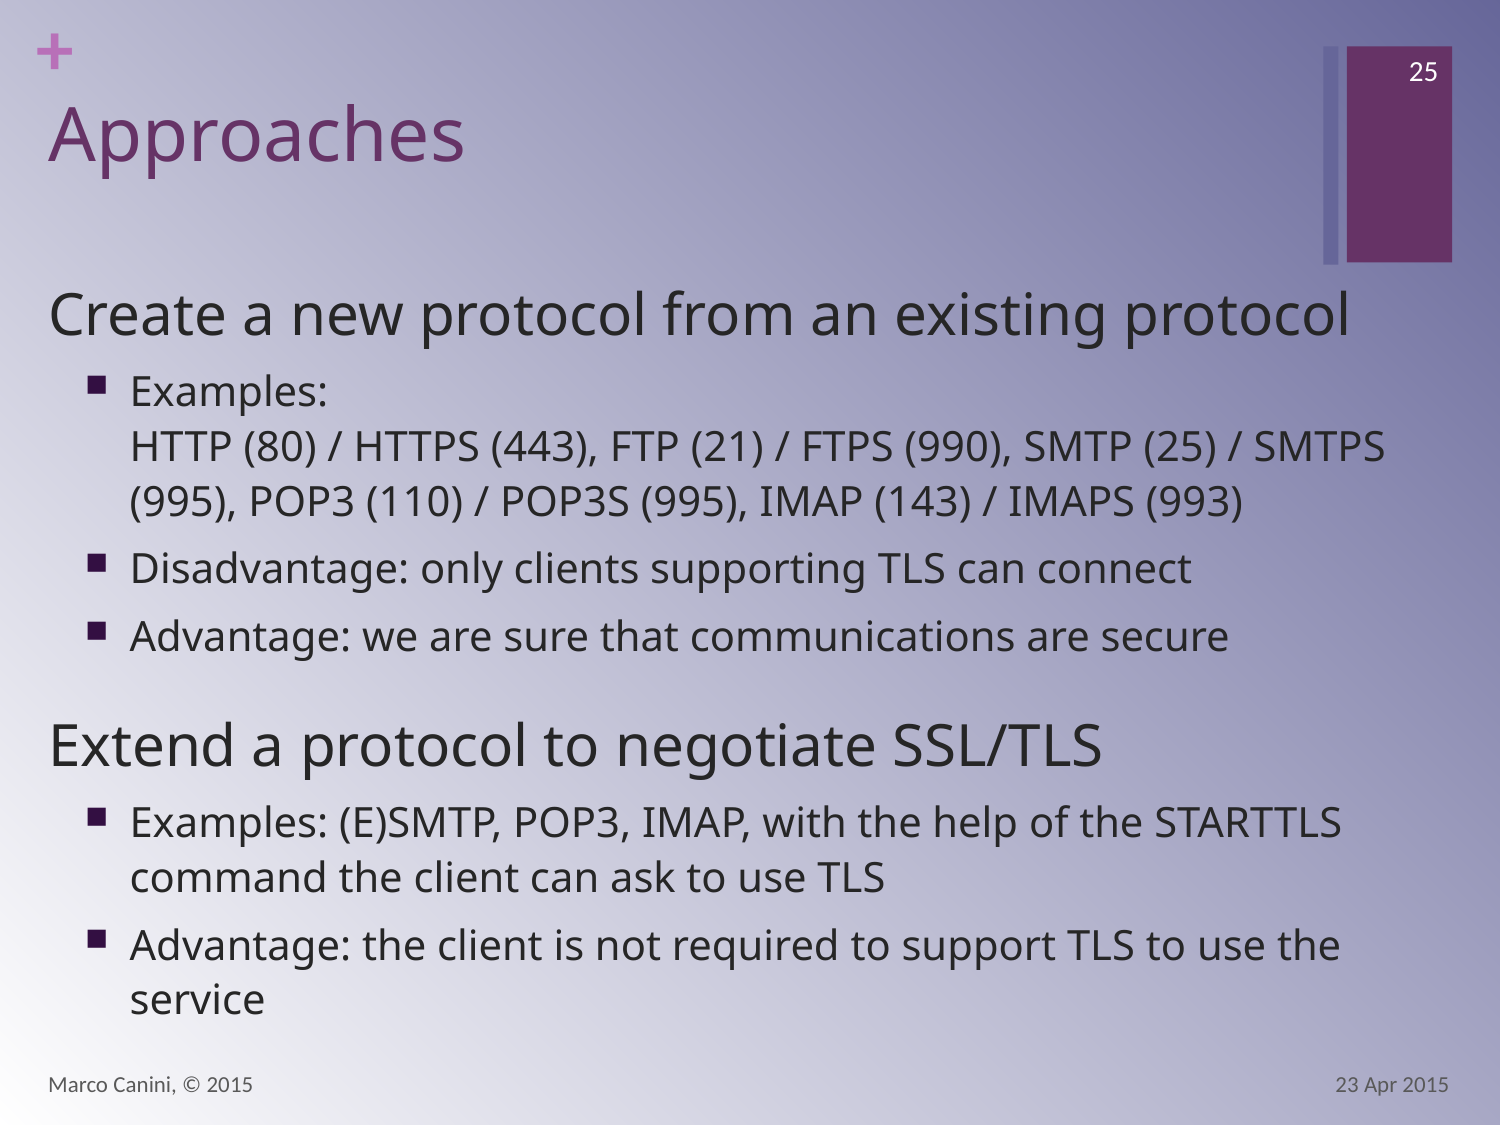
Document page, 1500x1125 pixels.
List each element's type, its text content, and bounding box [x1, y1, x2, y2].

title Approaches [33, 79, 1322, 262]
slide_number 25 [1362, 39, 1454, 100]
footer Marco Canini, © 2015 [33, 1053, 1038, 1114]
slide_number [1114, 1053, 1465, 1114]
list Create a new protocol from an existing protocol Examples: HTTP (80) / HTTPS (443), FTP (21) / FTPS (990), SMTP (25) / SMTPS (995), POP3 (110) / POP3S (995), IMAP (143) / IMAPS (993) Disadvantage: only clients supporting TLS can connect Advantage: we are sure that communications are secure Extend a protocol to negotiate SSL/TLS Examples: (E)SMTP, POP3, IMAP, with the help of the STARTTLS command the client can ask to use TLS Advantage: the client is not required to support TLS to use the service [33, 262, 1465, 1054]
